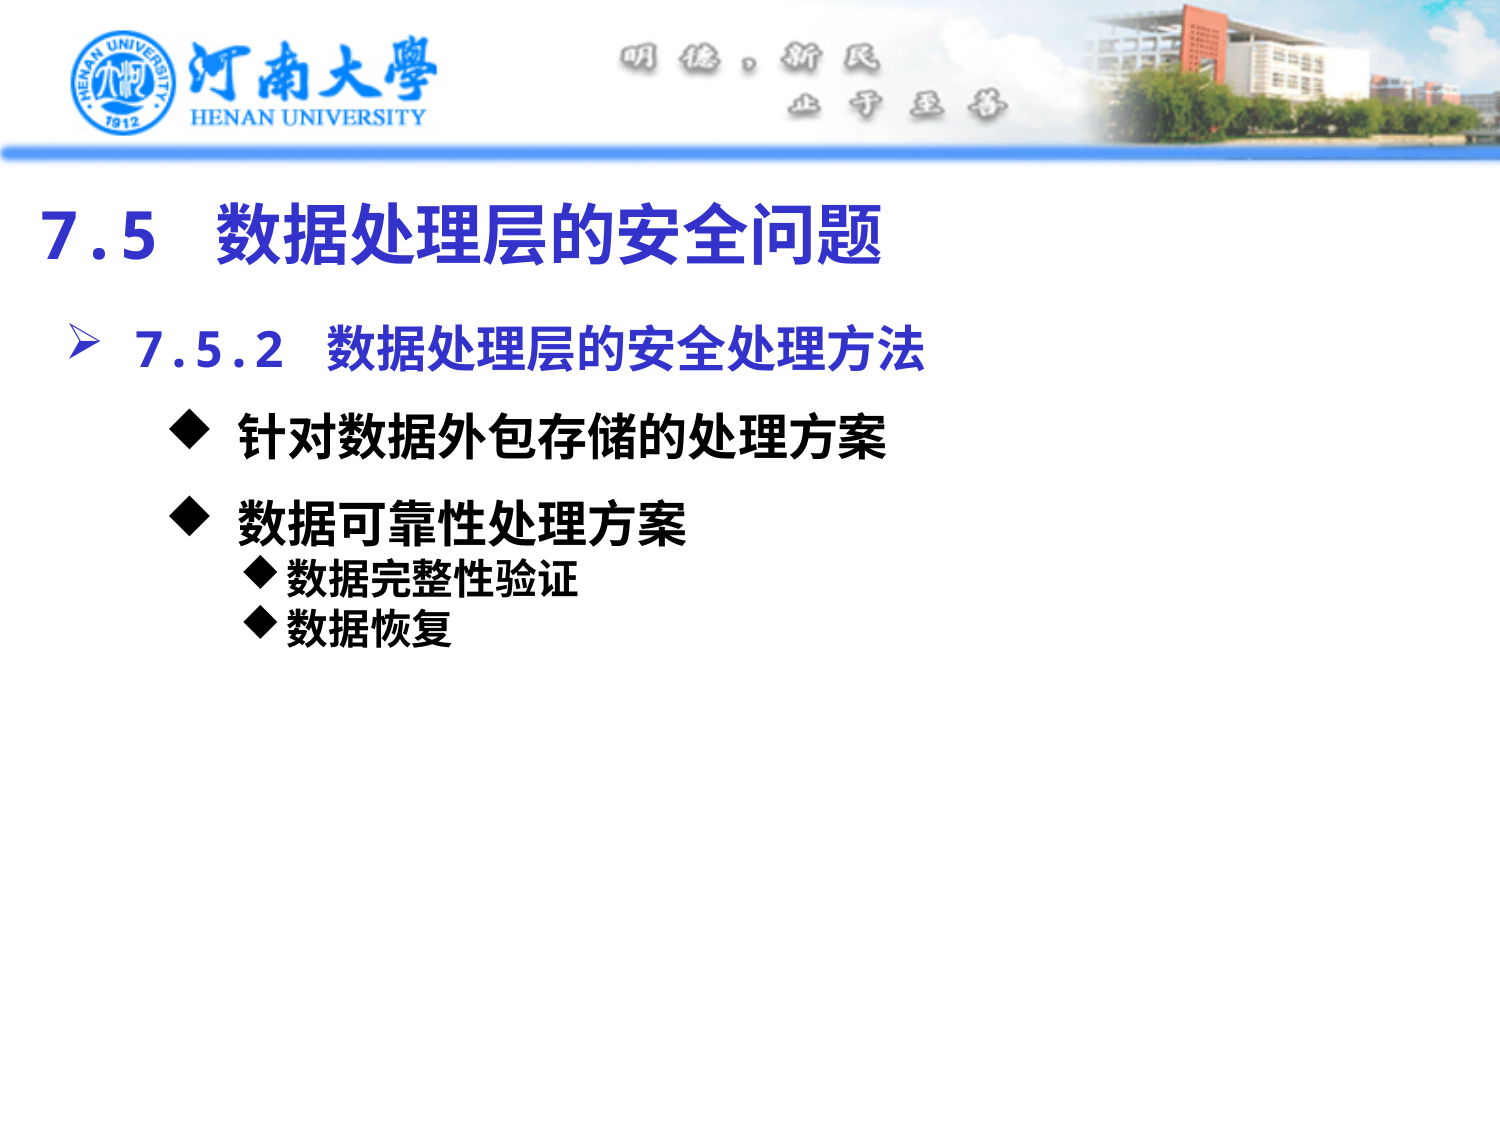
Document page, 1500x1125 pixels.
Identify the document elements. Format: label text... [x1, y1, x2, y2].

text_box 数据可靠性处理方案 数据完整性验证 数据恢复 [150, 485, 1325, 598]
text_box 7.5 数据处理层的安全问题 [24, 185, 1050, 298]
text_box 针对数据外包存储的处理方案 [150, 397, 1325, 485]
picture [0, 0, 1500, 1125]
text_box 7.5.2 数据处理层的安全处理方法 [50, 310, 1225, 423]
